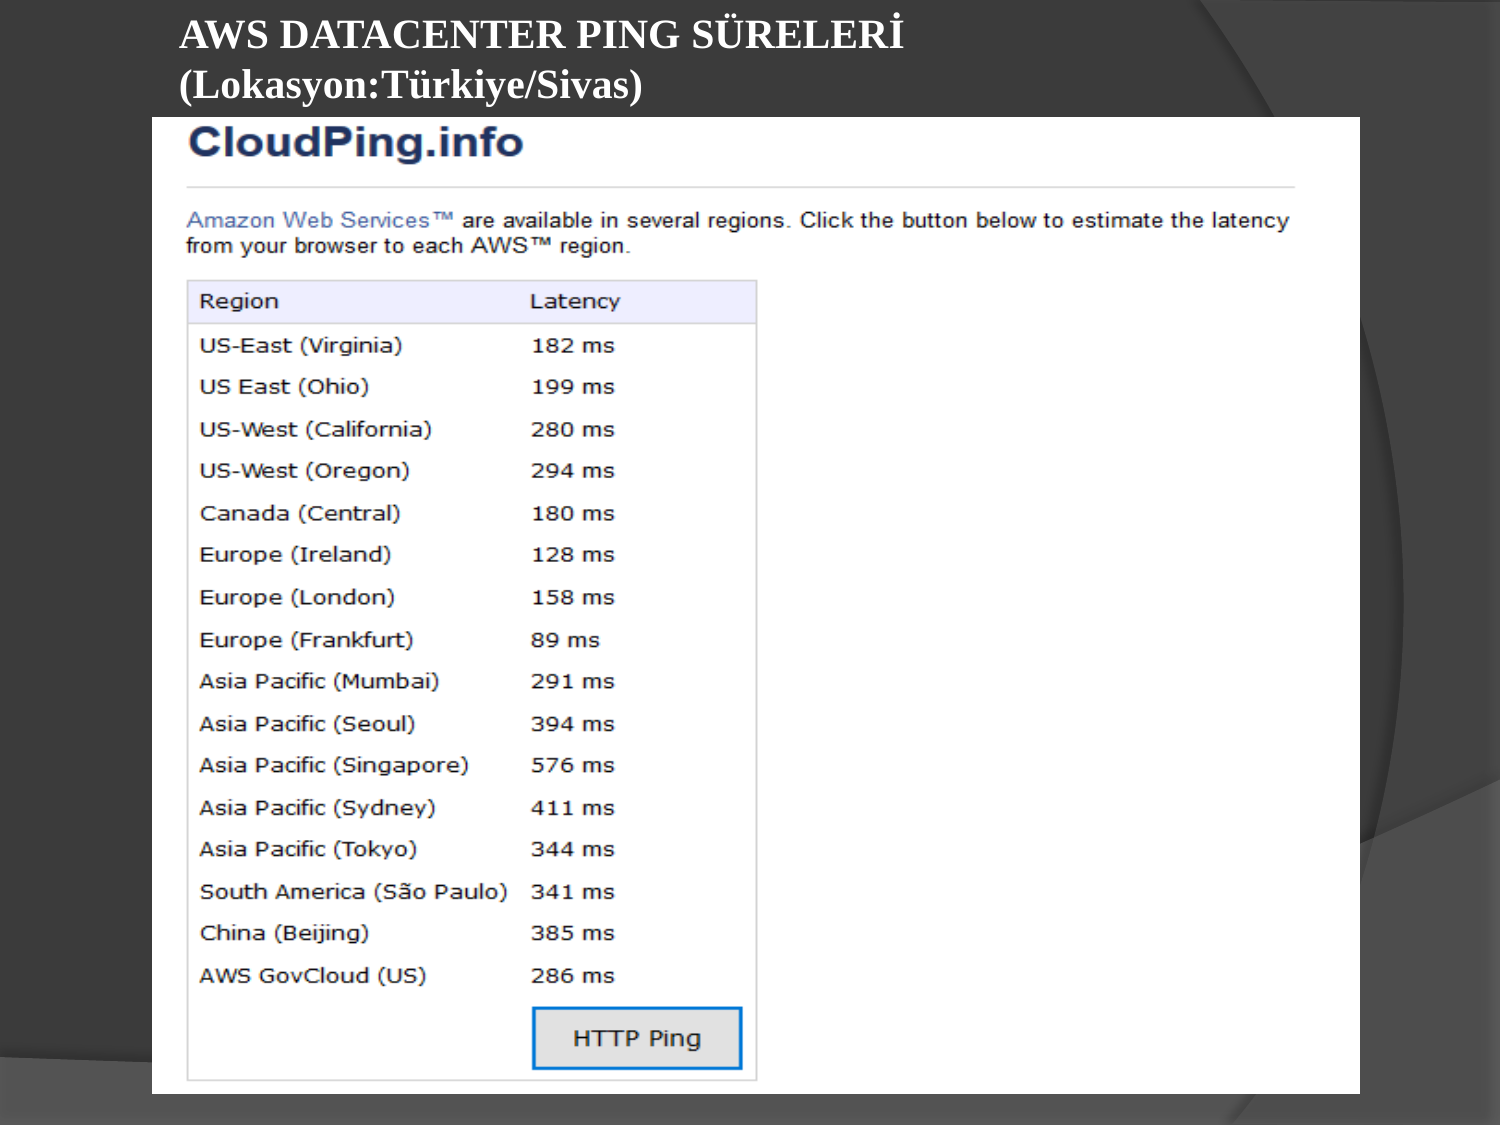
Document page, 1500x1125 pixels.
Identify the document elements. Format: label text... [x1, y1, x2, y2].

picture [152, 116, 1360, 1094]
text_box AWS DATACENTER PING SÜRELERİ (Lokasyon:Türkiye/Sivas) [164, 0, 1360, 108]
